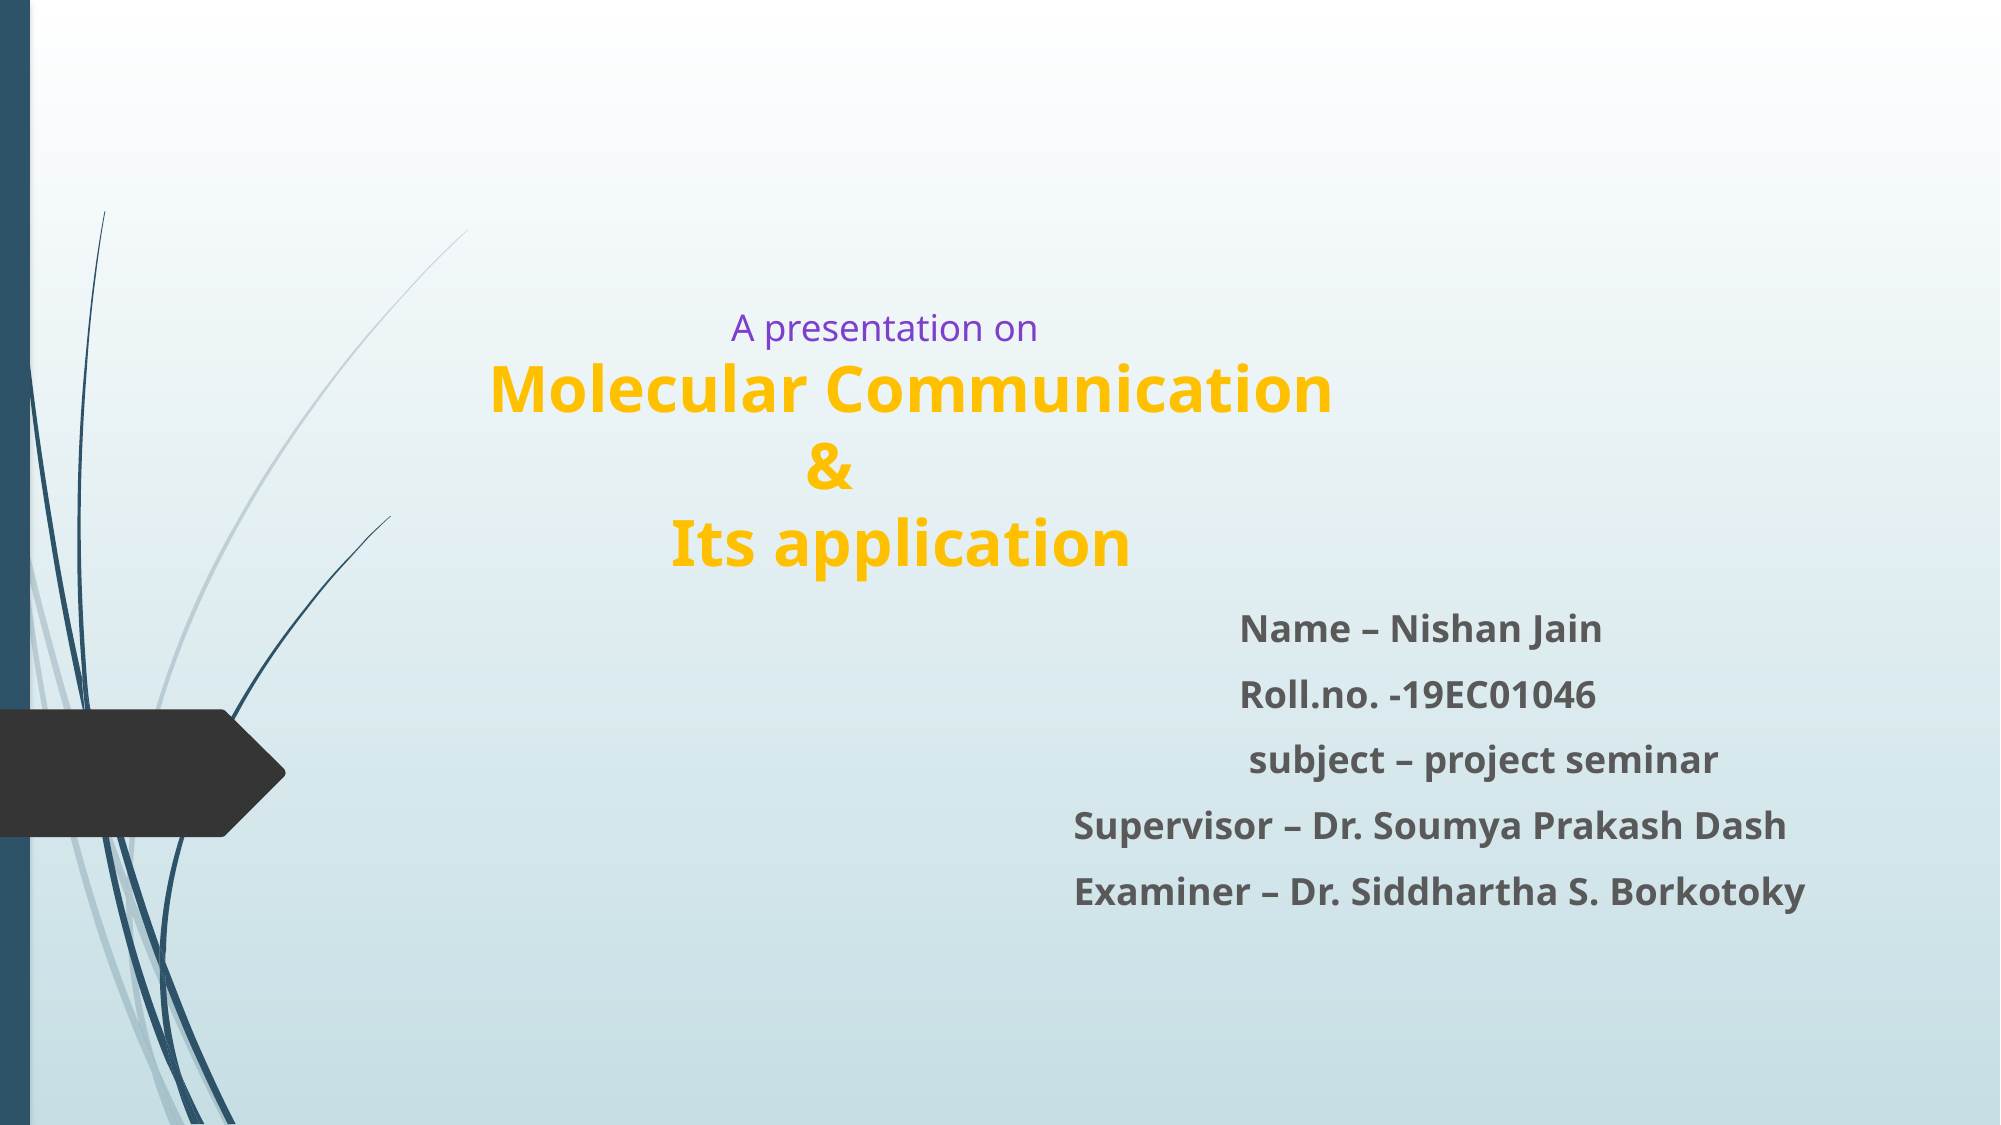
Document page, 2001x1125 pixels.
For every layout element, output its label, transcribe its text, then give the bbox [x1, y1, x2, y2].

subtitle Name – Nishan Jain Roll.no. -19EC01046 subject – project seminar Supervisor – Dr. Soumya Prakash Dash Examiner – Dr. Siddhartha S. Borkotoky [424, 597, 1888, 969]
title A presentation on Molecular Communication & Its application [405, 215, 1869, 588]
